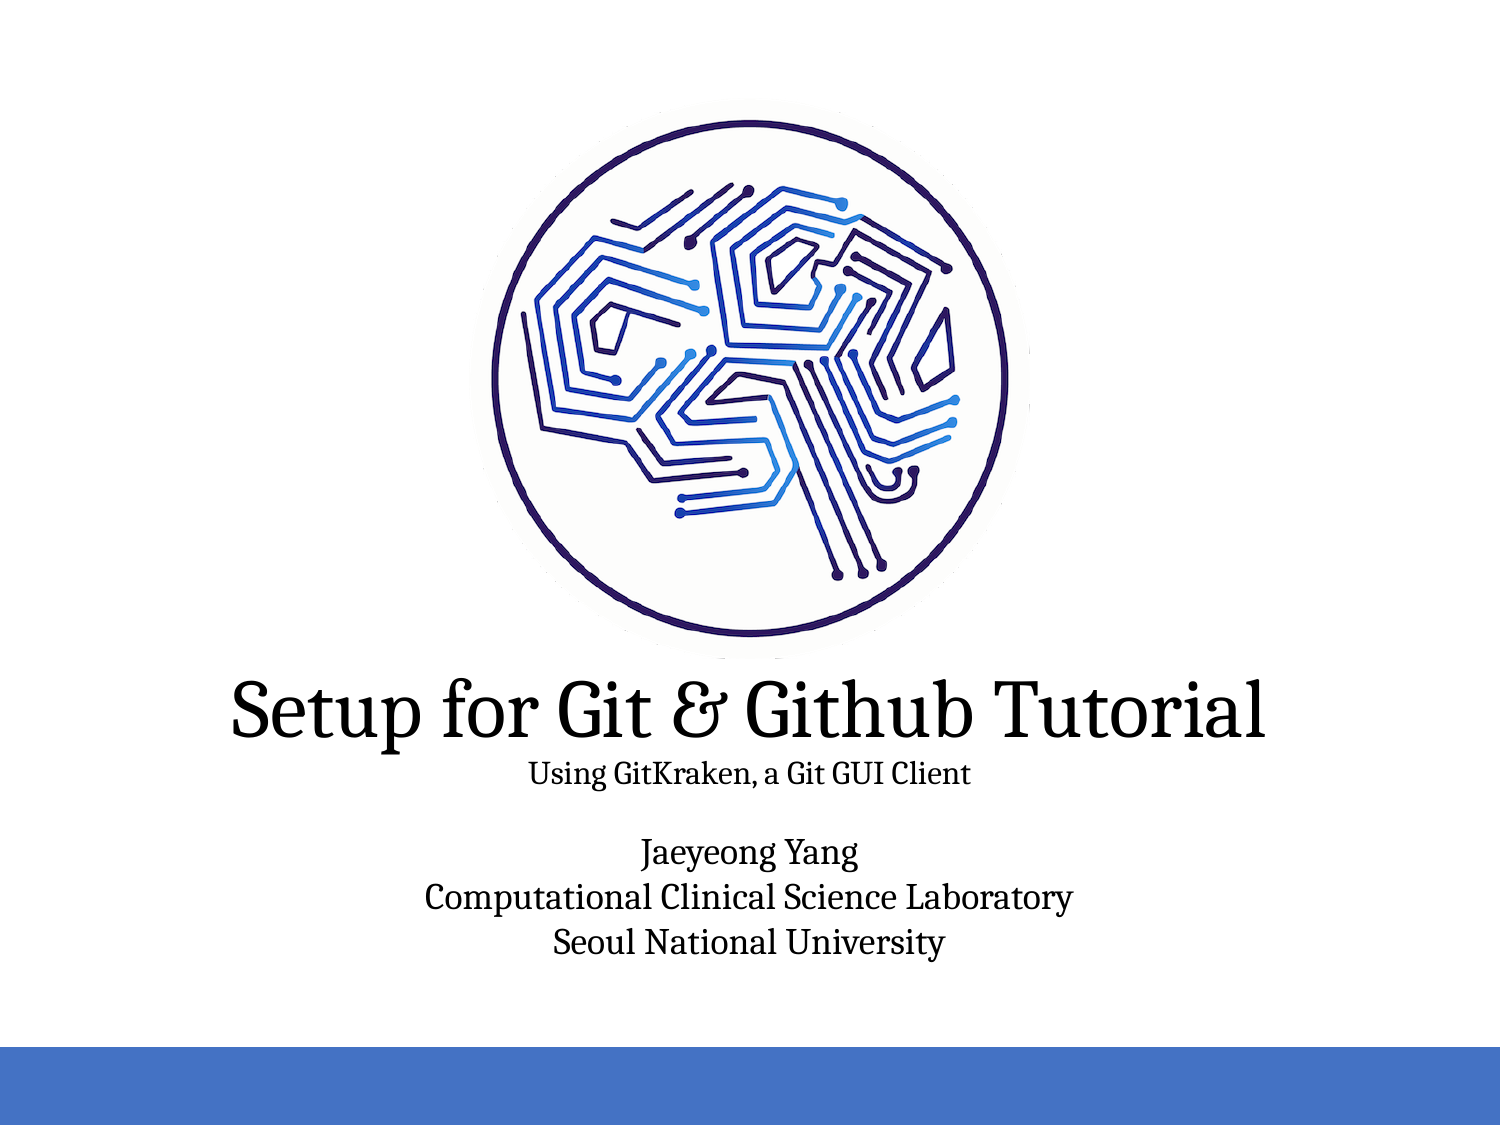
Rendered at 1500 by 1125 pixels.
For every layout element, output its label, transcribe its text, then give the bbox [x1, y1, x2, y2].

picture [469, 98, 1030, 636]
subtitle Jaeyeong Yang Computational Clinical Science Laboratory Seoul National University [187, 819, 1313, 1027]
title Setup for Git & Github Tutorial Using GitKraken, a Git GUI Client [112, 636, 1388, 799]
